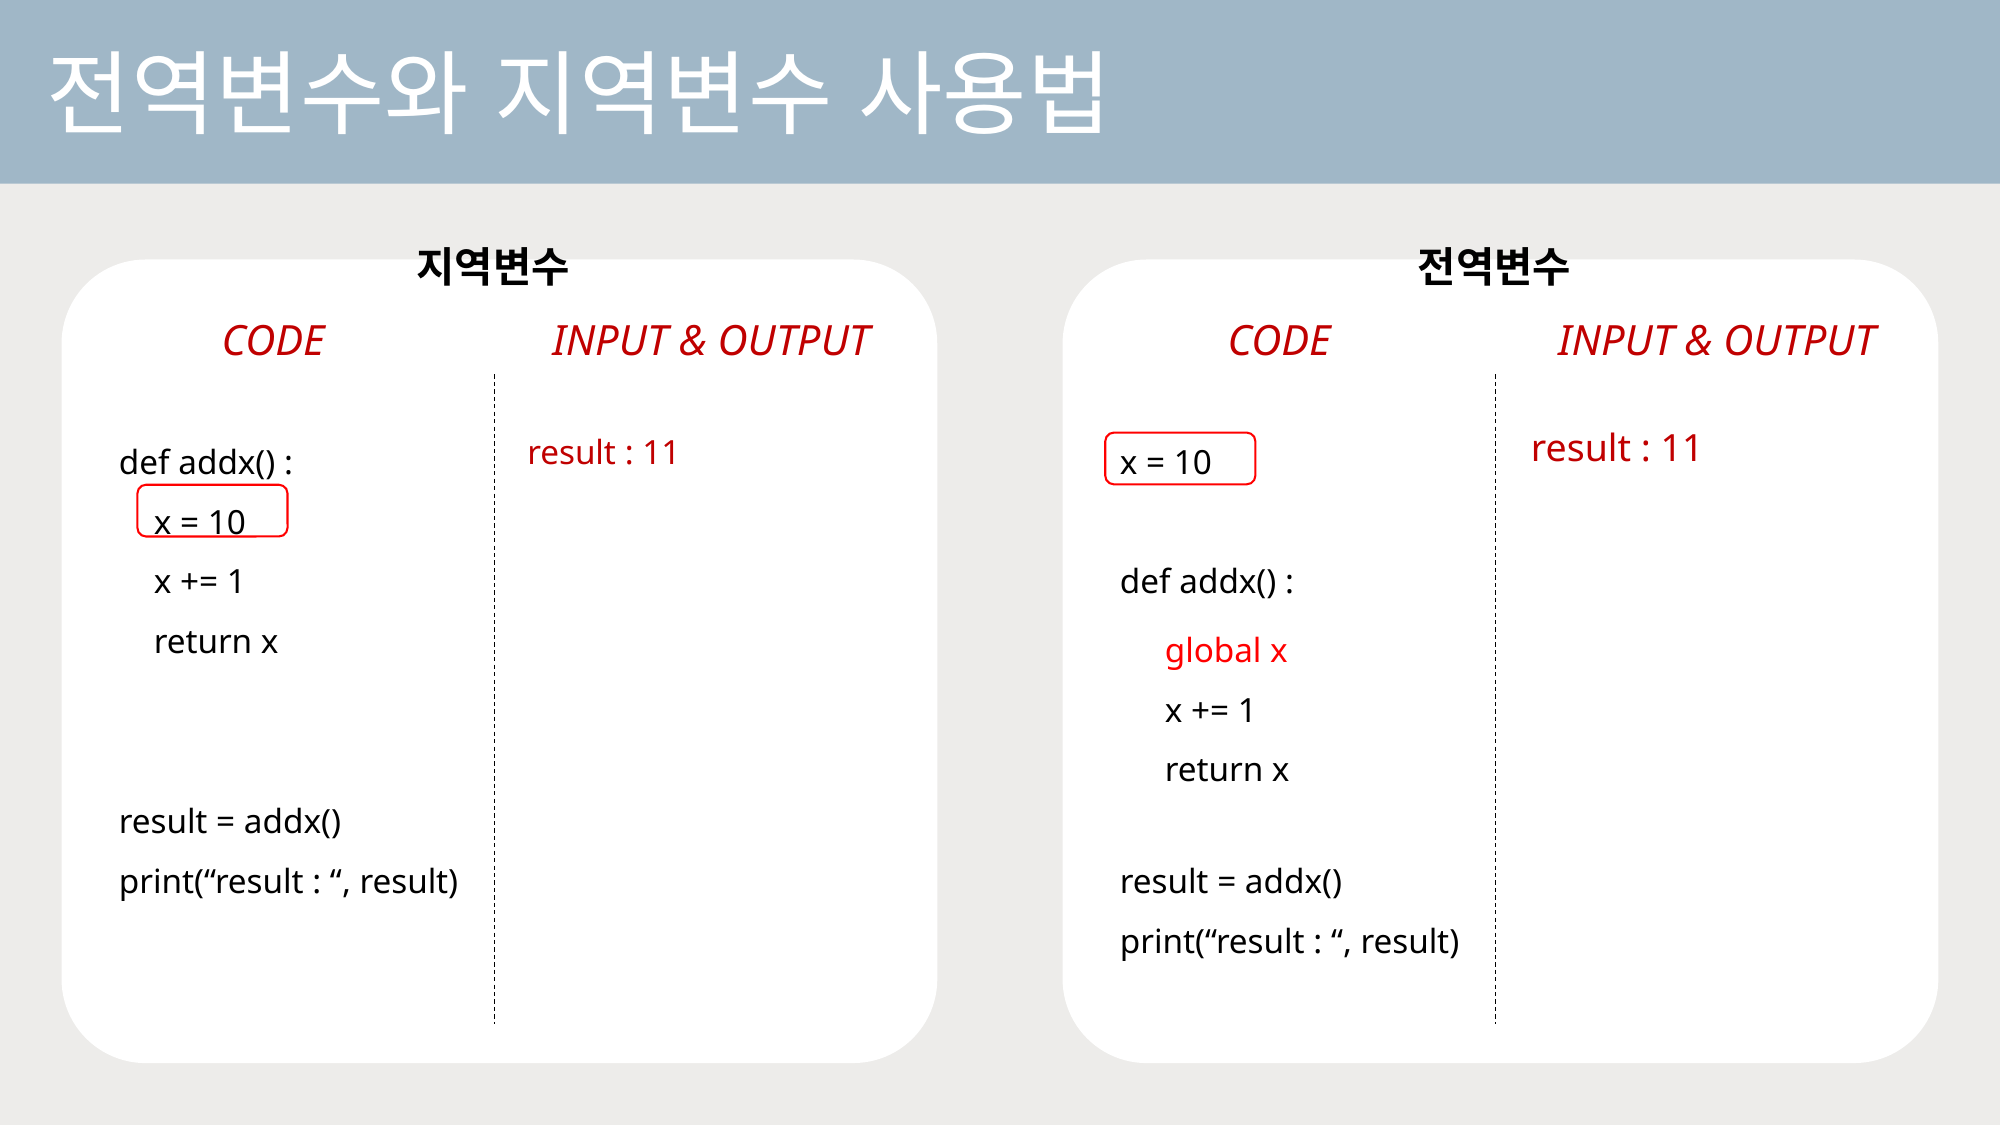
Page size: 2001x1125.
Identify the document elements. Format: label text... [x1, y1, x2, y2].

text_box 전역변수 [1402, 233, 1587, 259]
text_box 전역변수와 지역변수 사용법 [32, 28, 1405, 154]
text_box [0, 0, 2000, 185]
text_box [1062, 259, 1939, 1064]
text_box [61, 259, 938, 1064]
text_box 지역변수 [401, 233, 586, 259]
